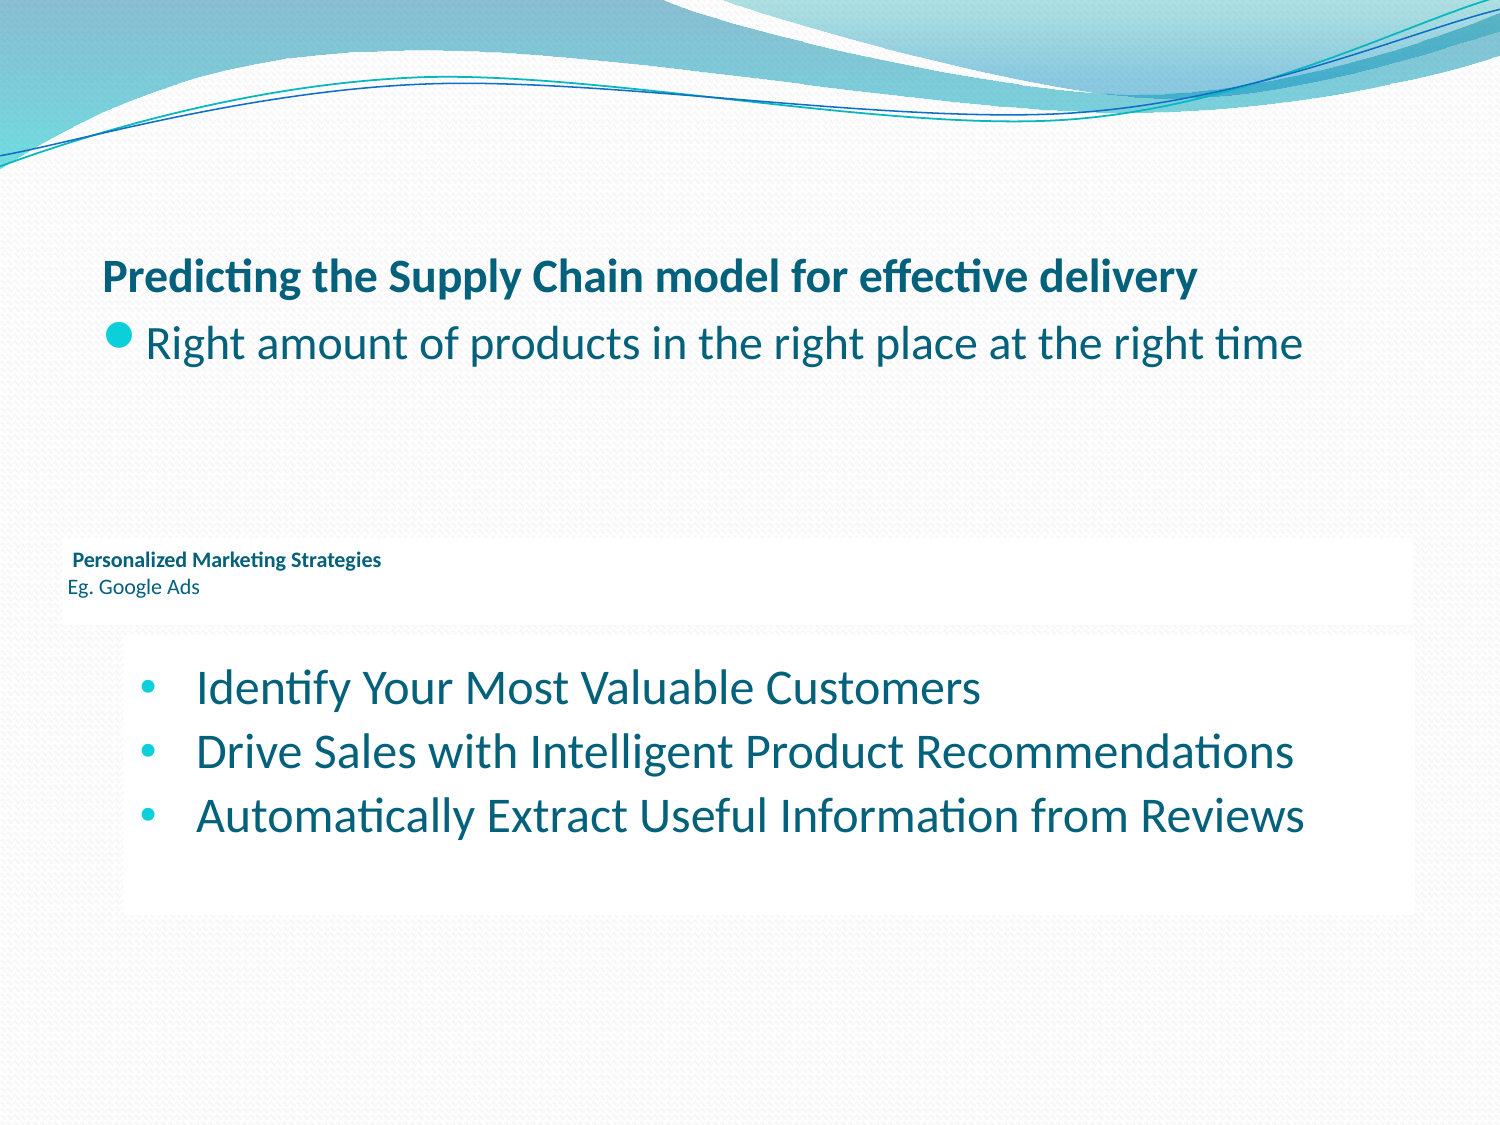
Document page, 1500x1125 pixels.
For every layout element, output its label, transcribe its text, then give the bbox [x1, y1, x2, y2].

title Personalized Marketing Strategies Eg. Google Ads [62, 537, 1413, 625]
list Predicting the Supply Chain model for effective delivery Right amount of products in the right place at the right time [87, 237, 1363, 450]
text_box Identify Your Most Valuable Customers Drive Sales with Intelligent Product Recommendations Automatically Extract Useful Information from Reviews [123, 635, 1415, 915]
